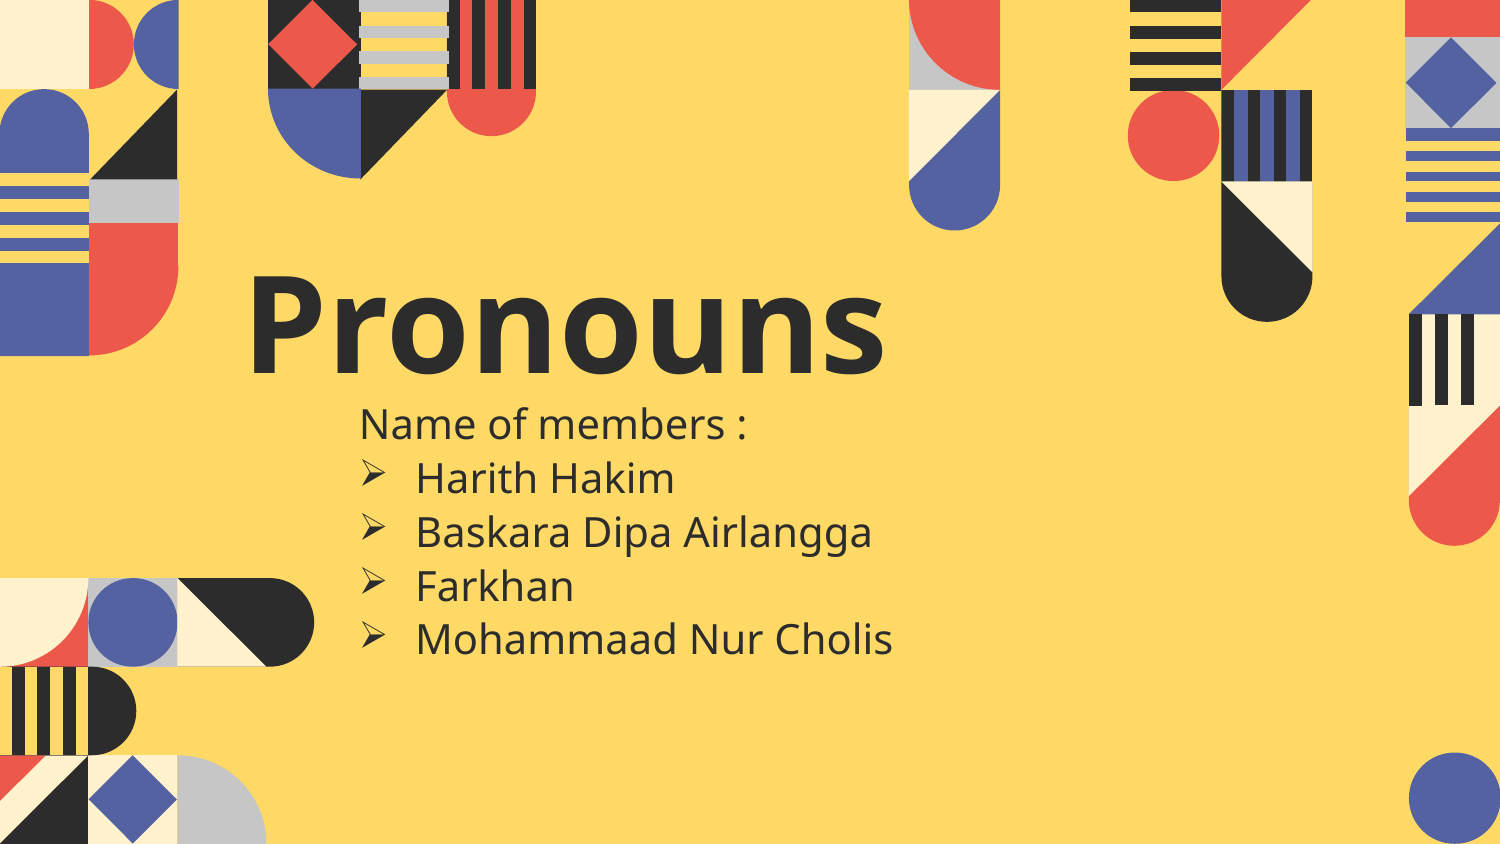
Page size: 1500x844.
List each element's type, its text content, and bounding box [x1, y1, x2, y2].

text_box Name of members : Harith Hakim Baskara Dipa Airlangga Farkhan Mohammaad Nur Cholis [358, 401, 1356, 722]
title Pronouns [242, 268, 1283, 386]
